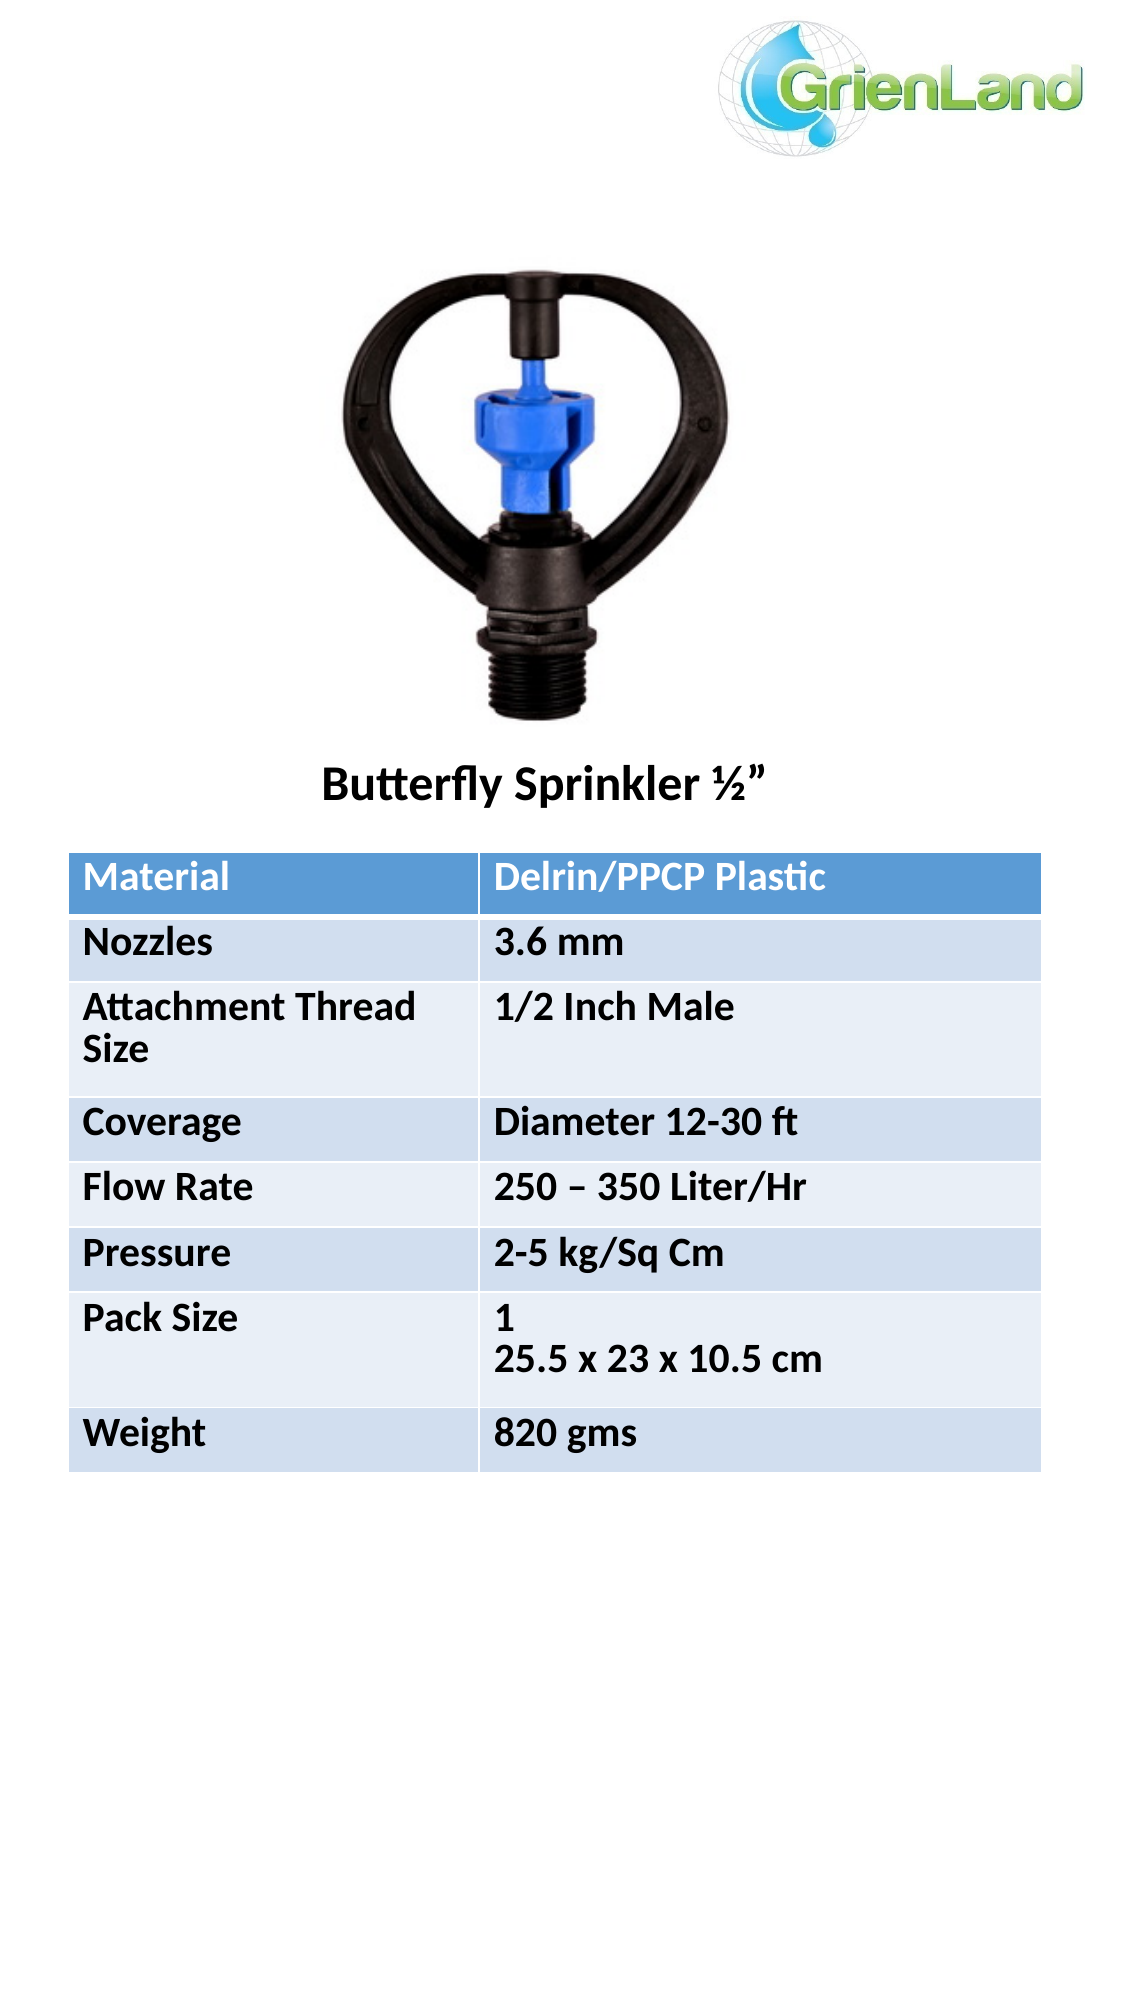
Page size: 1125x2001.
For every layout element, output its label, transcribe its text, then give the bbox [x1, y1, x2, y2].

table_cell 250 – 350 Liter/Hr [480, 1163, 1041, 1226]
table_cell 1/2 Inch Male [480, 983, 1041, 1096]
picture [179, 242, 944, 751]
table_cell Coverage [69, 1098, 478, 1161]
table_cell 2-5 kg/Sq Cm [480, 1228, 1041, 1291]
table_header Material [69, 853, 478, 914]
table_cell Pack Size [69, 1293, 478, 1407]
table_cell 3.6 mm [480, 920, 1041, 981]
table_cell 820 gms [480, 1408, 1041, 1472]
table_header Delrin/PPCP Plastic [480, 853, 1041, 914]
table_cell Pressure [69, 1228, 478, 1291]
table_cell Flow Rate [69, 1163, 478, 1226]
table_cell Attachment Thread Size [69, 983, 478, 1096]
picture [713, 16, 1087, 161]
table_cell Nozzles [69, 920, 478, 981]
table_cell Diameter 12-30 ft [480, 1098, 1041, 1161]
table_cell 1 25.5 x 23 x 10.5 cm [480, 1293, 1041, 1407]
table_cell Weight [69, 1408, 478, 1472]
text_box Butterfly Sprinkler ½” [306, 751, 784, 819]
